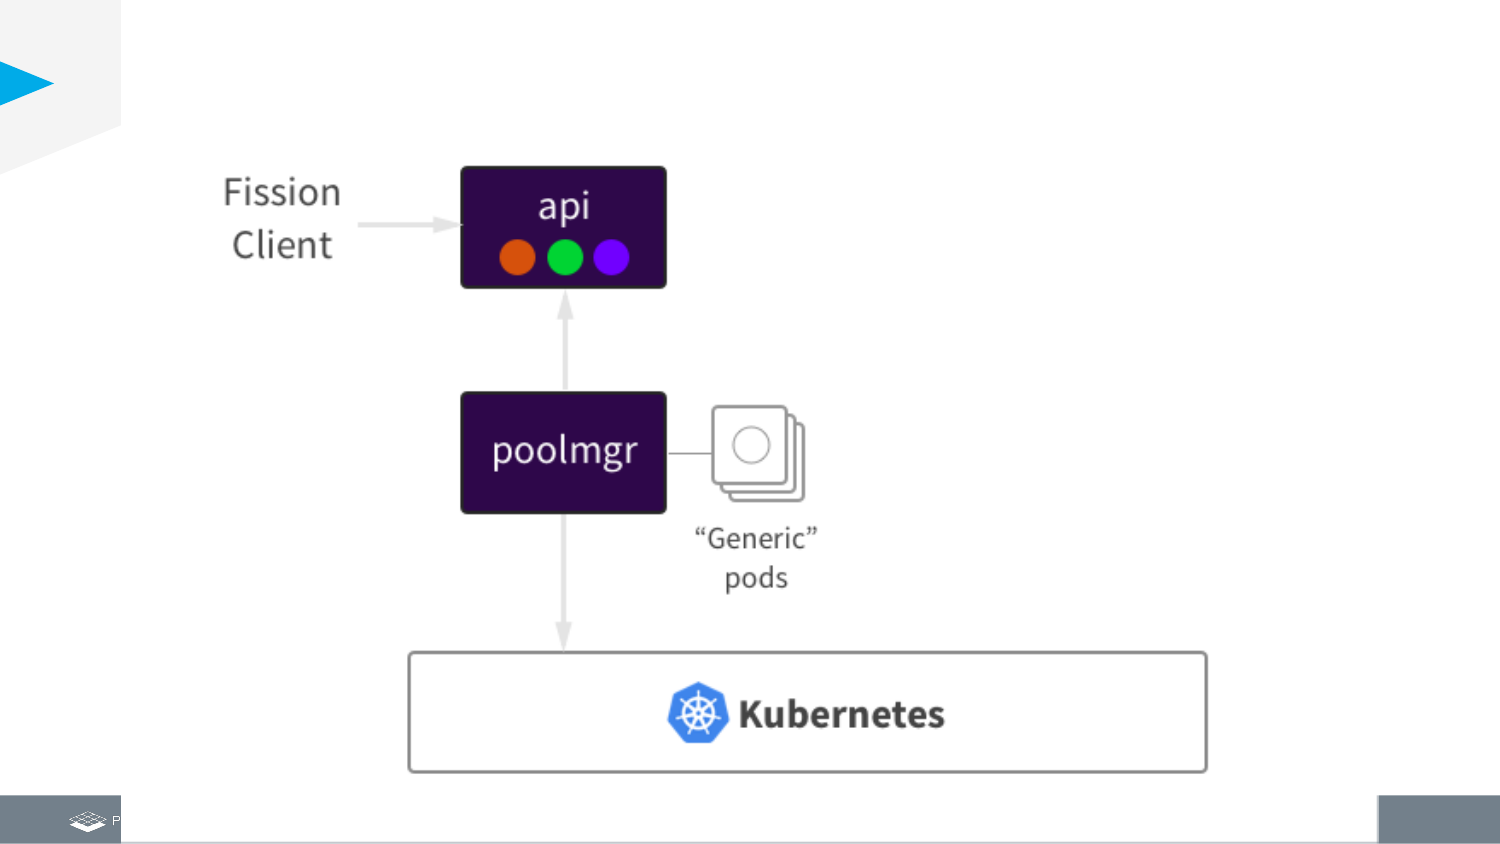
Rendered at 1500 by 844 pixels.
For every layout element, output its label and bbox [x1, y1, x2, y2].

picture [60, 0, 1379, 844]
